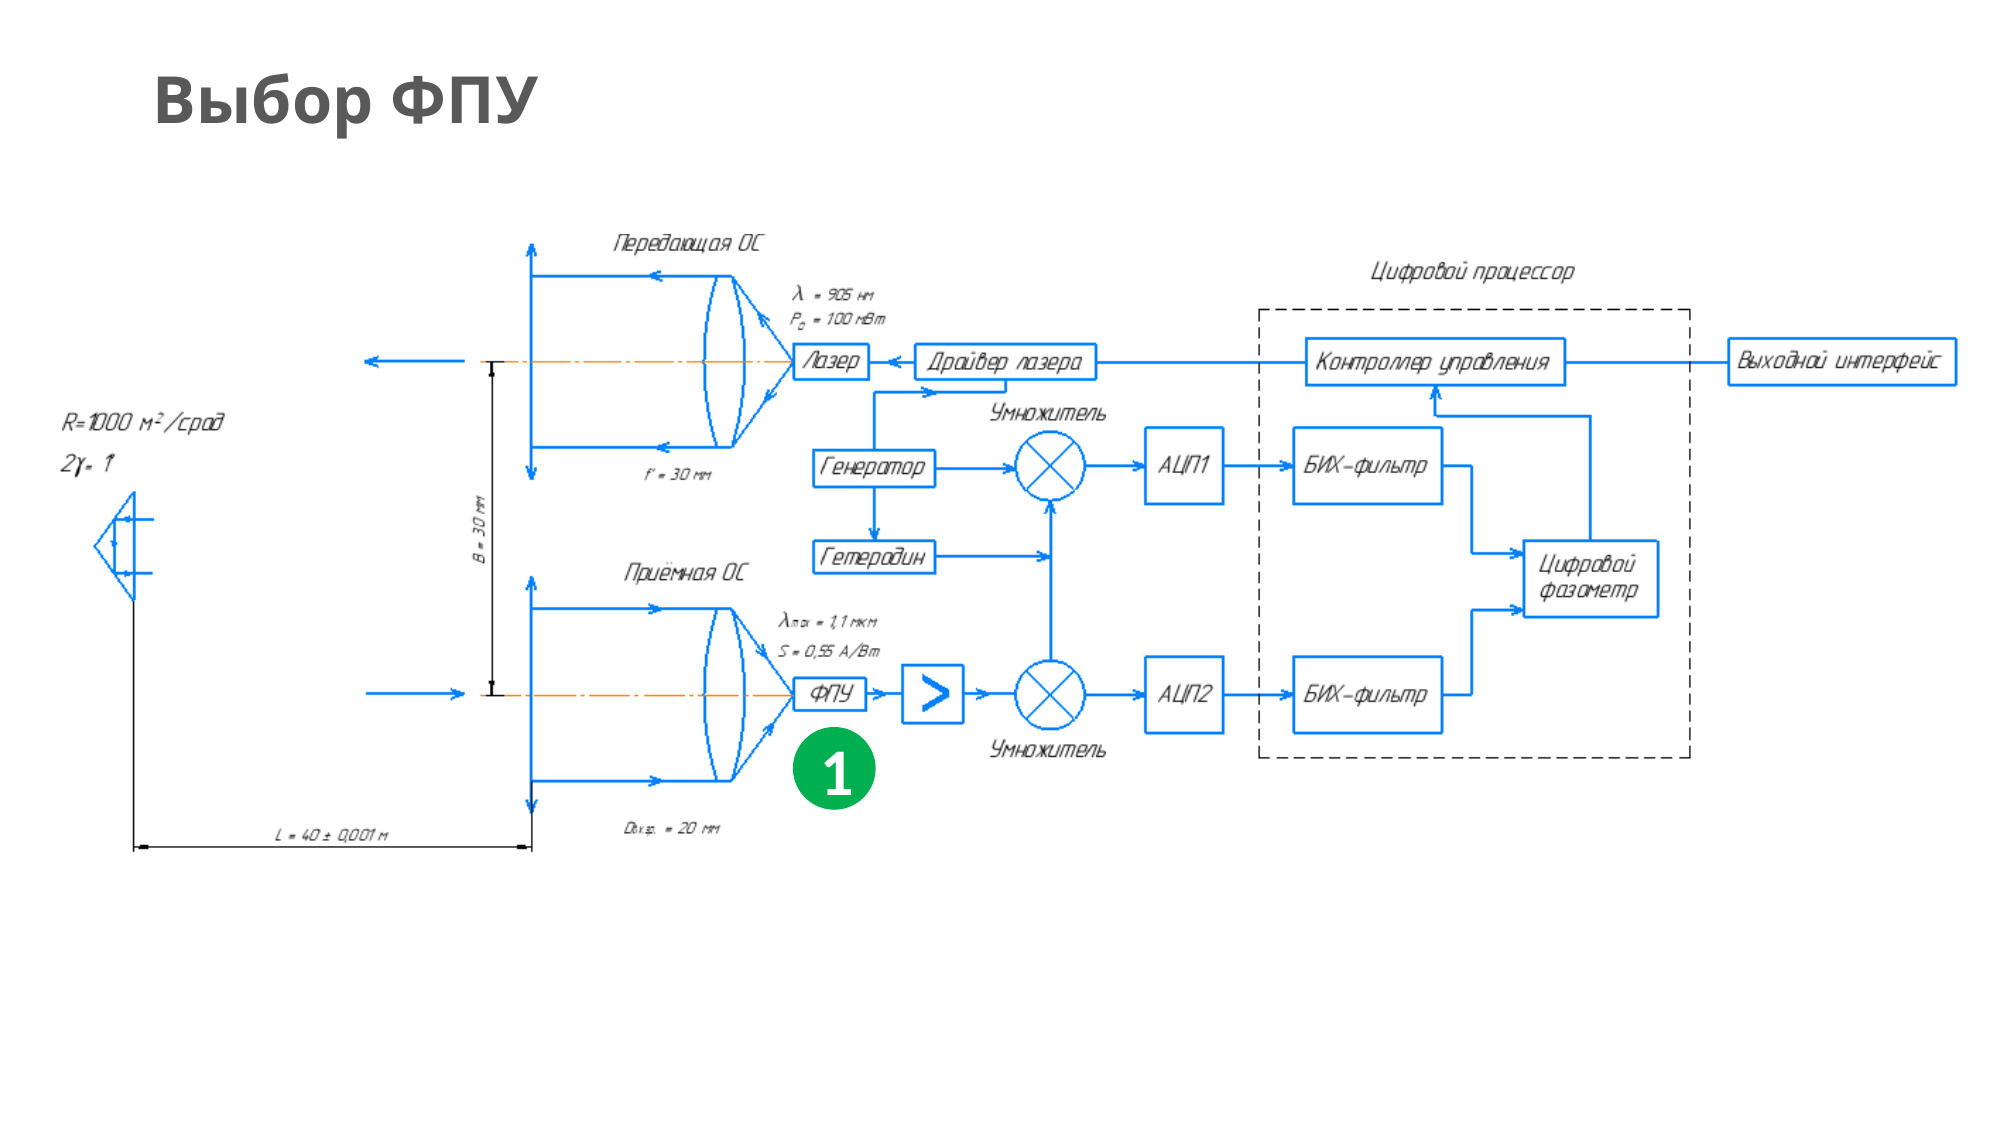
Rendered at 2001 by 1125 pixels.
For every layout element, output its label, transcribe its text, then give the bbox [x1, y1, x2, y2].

title Выбор ФПУ [137, 59, 1863, 146]
picture [29, 234, 1969, 862]
